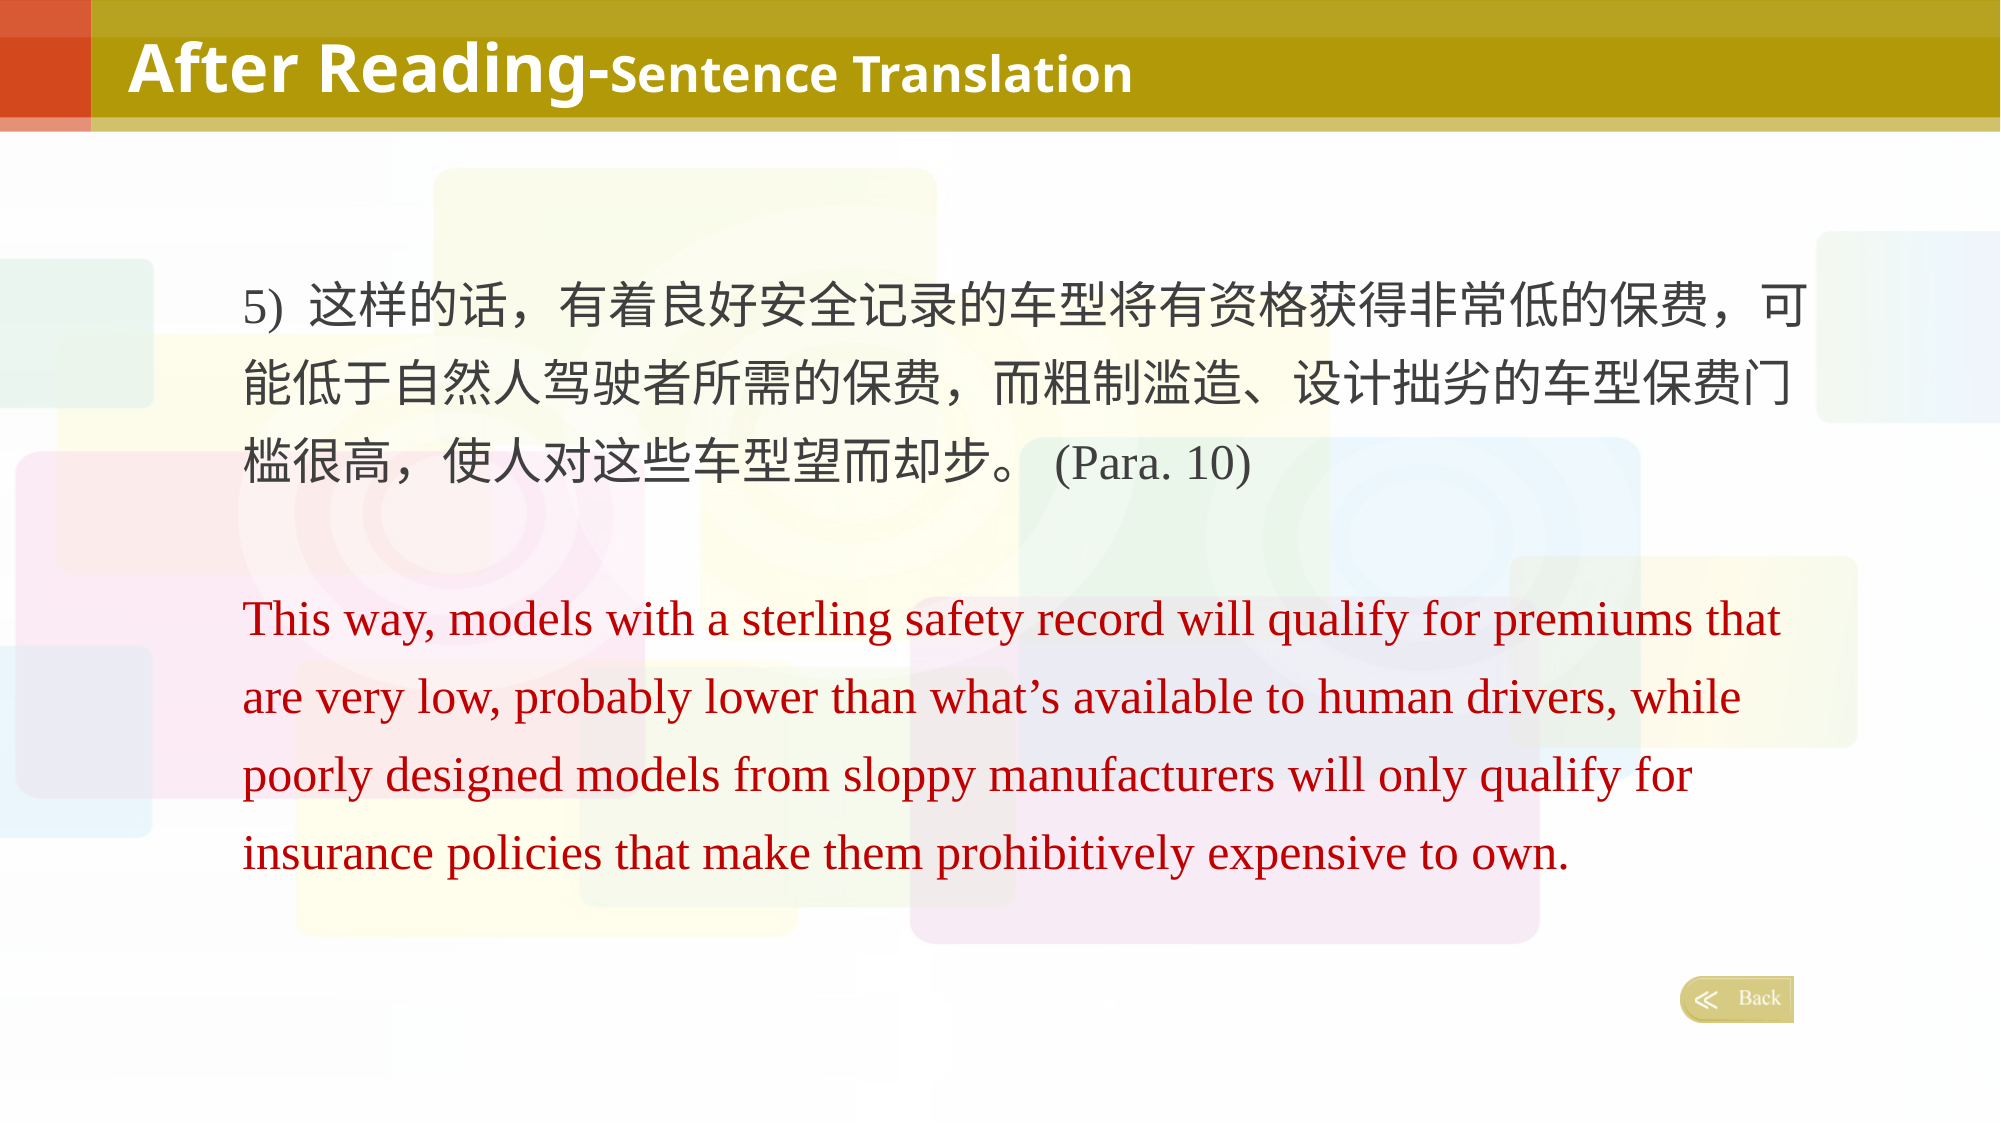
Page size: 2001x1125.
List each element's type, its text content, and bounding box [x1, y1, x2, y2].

text_box 5) 这样的话，有着良好安全记录的车型将有资格获得非常低的保费，可能低于自然人驾驶者所需的保费，而粗制滥造、设计拙劣的车型保费门槛很高，使人对这些车型望而却步。(Para. 10) This way, models with a sterling safety record will qualify for premiums that are very low, probably lower than what’s available to human drivers, while poorly designed models from sloppy manufacturers will only qualify for insurance policies that make them prohibitively expensive to own. [227, 248, 1825, 887]
text_box After Reading-Sentence Translation [114, 18, 1461, 131]
picture [1680, 976, 1795, 1023]
